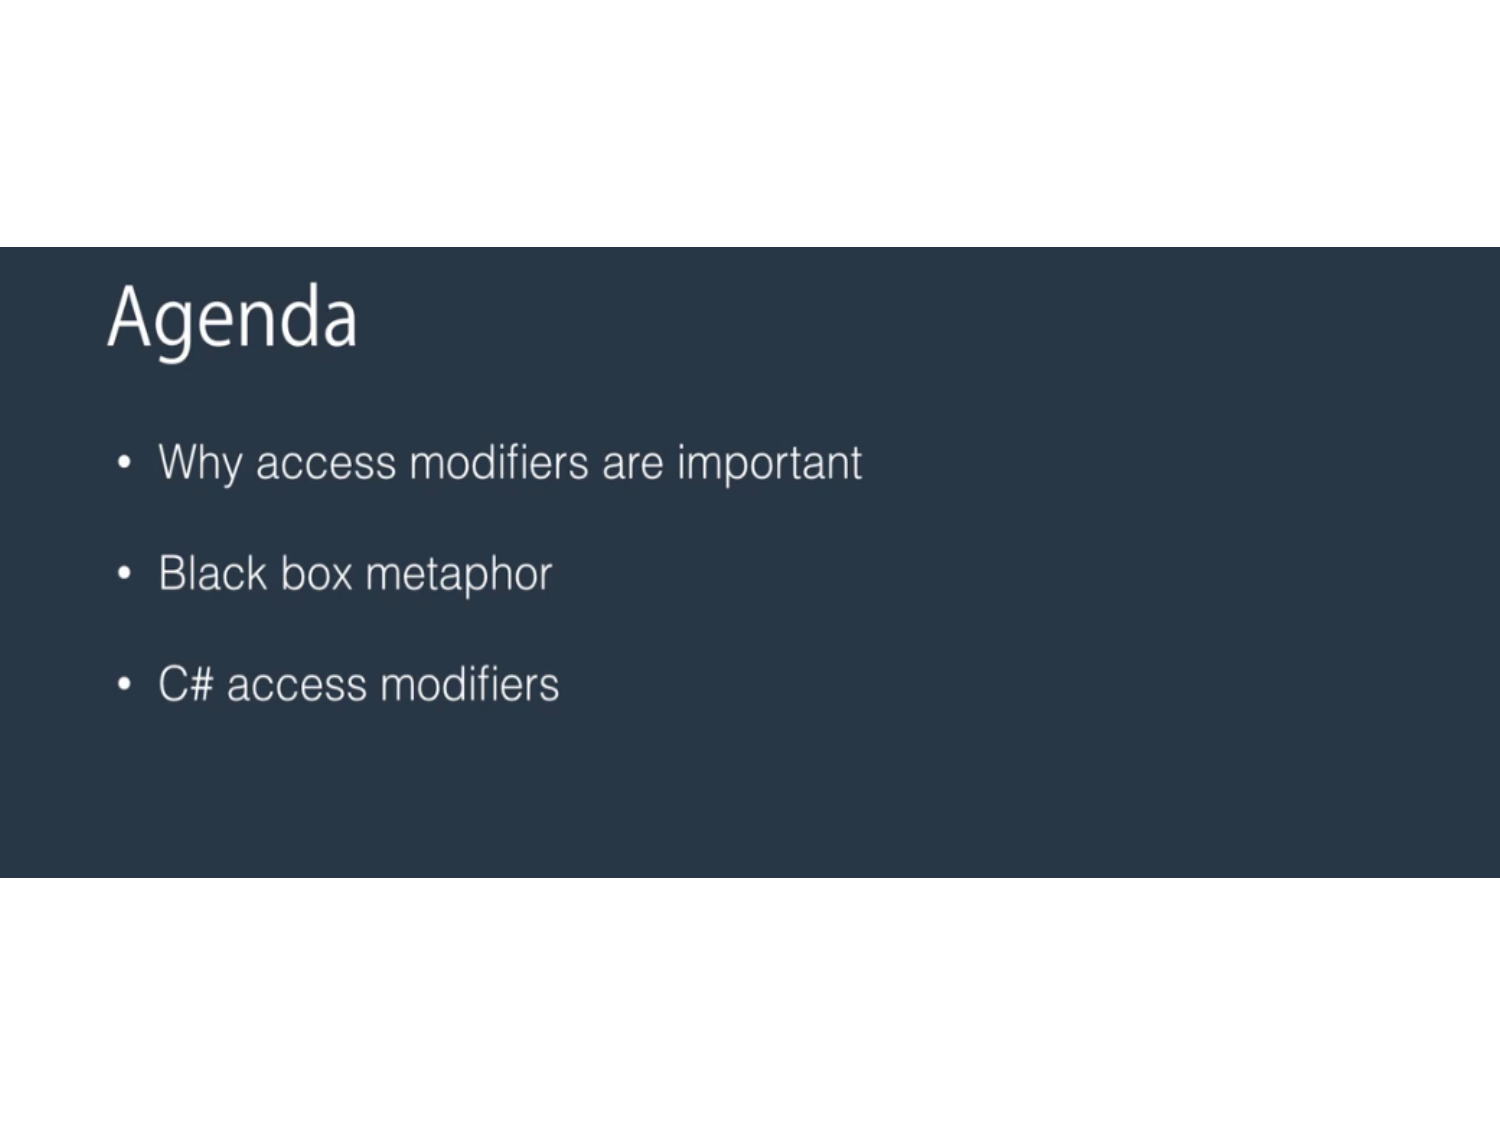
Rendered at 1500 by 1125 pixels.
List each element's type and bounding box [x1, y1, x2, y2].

picture [0, 247, 1500, 878]
